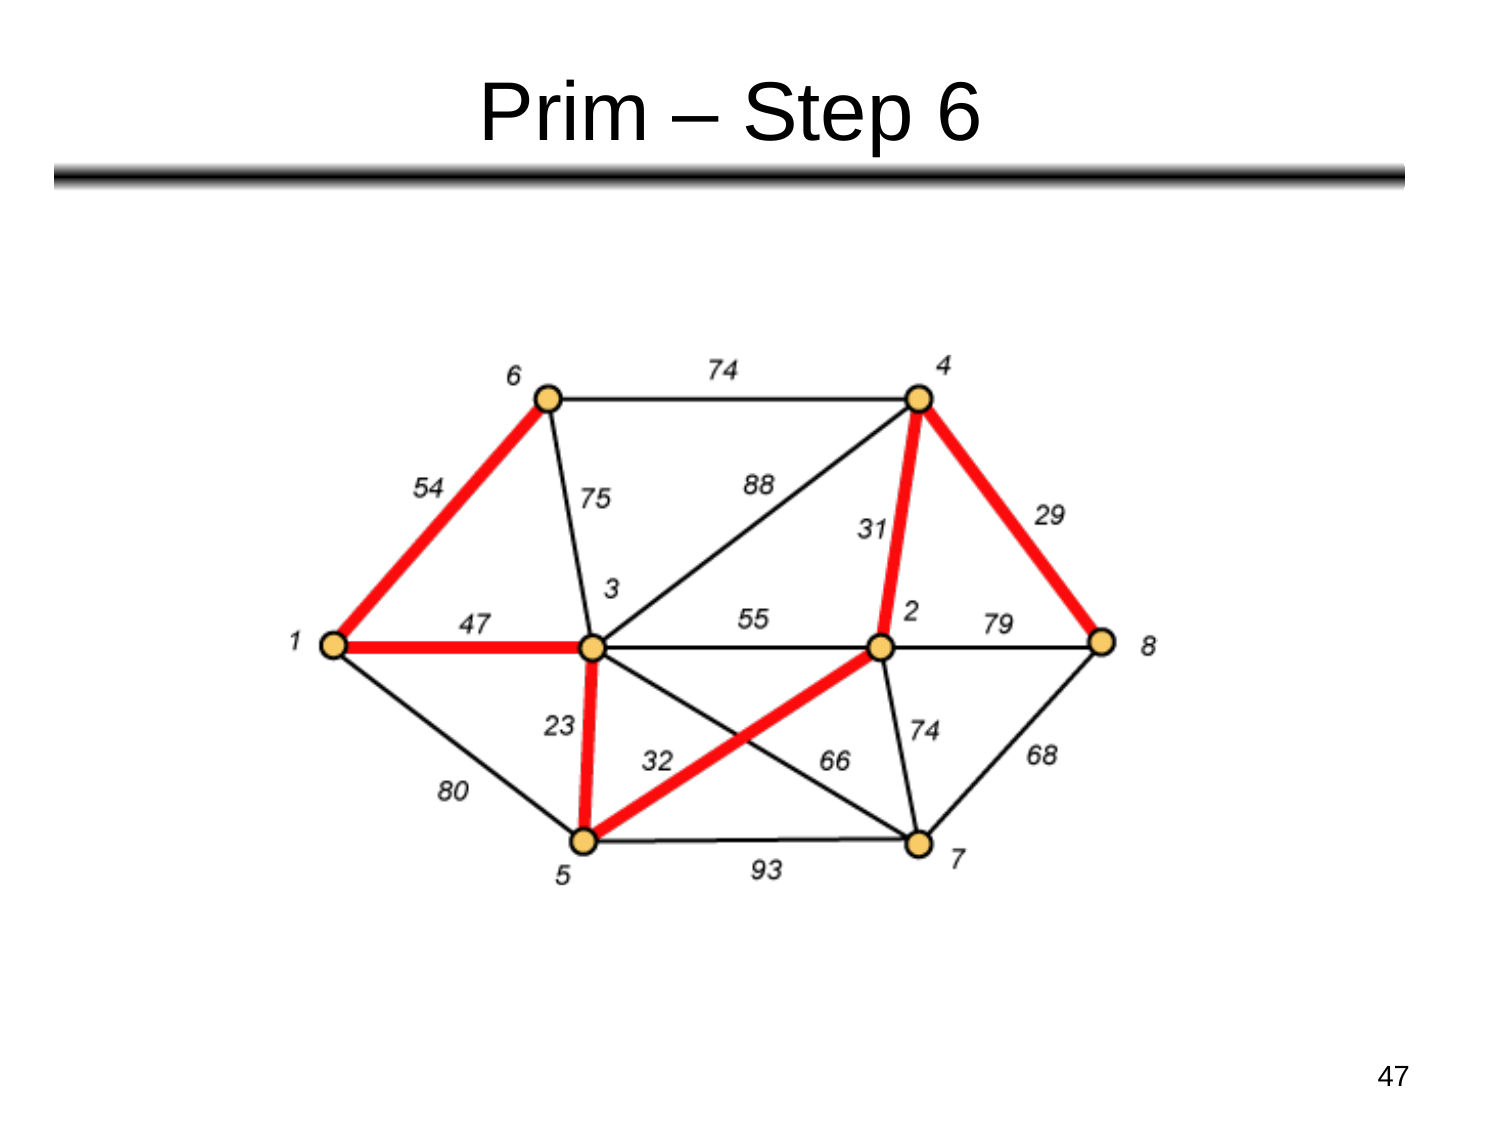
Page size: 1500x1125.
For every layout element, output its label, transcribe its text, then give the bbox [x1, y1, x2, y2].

title Prim – Step 6 [55, 16, 1406, 166]
slide_number ‹#› [1074, 1049, 1425, 1103]
picture [287, 349, 1158, 896]
